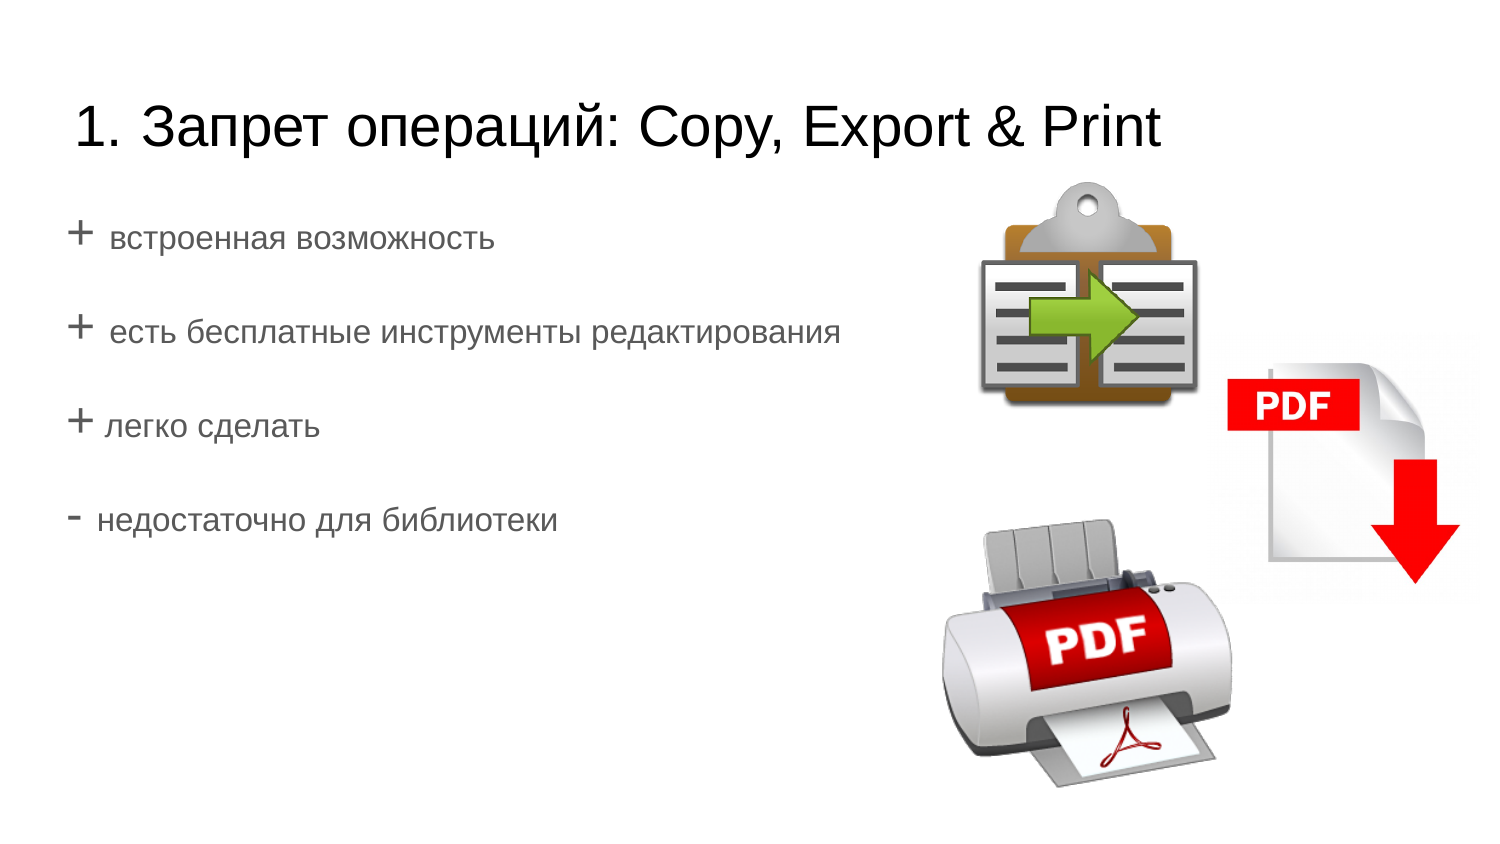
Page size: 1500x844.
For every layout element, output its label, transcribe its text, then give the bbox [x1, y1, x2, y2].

title Запрет операций: Copy, Export & Print [51, 72, 1449, 167]
picture [932, 166, 1480, 808]
list + встроенная возможность + есть бесплатные инструменты редактирования + легко сделать - недостаточно для библиотеки [51, 175, 934, 793]
